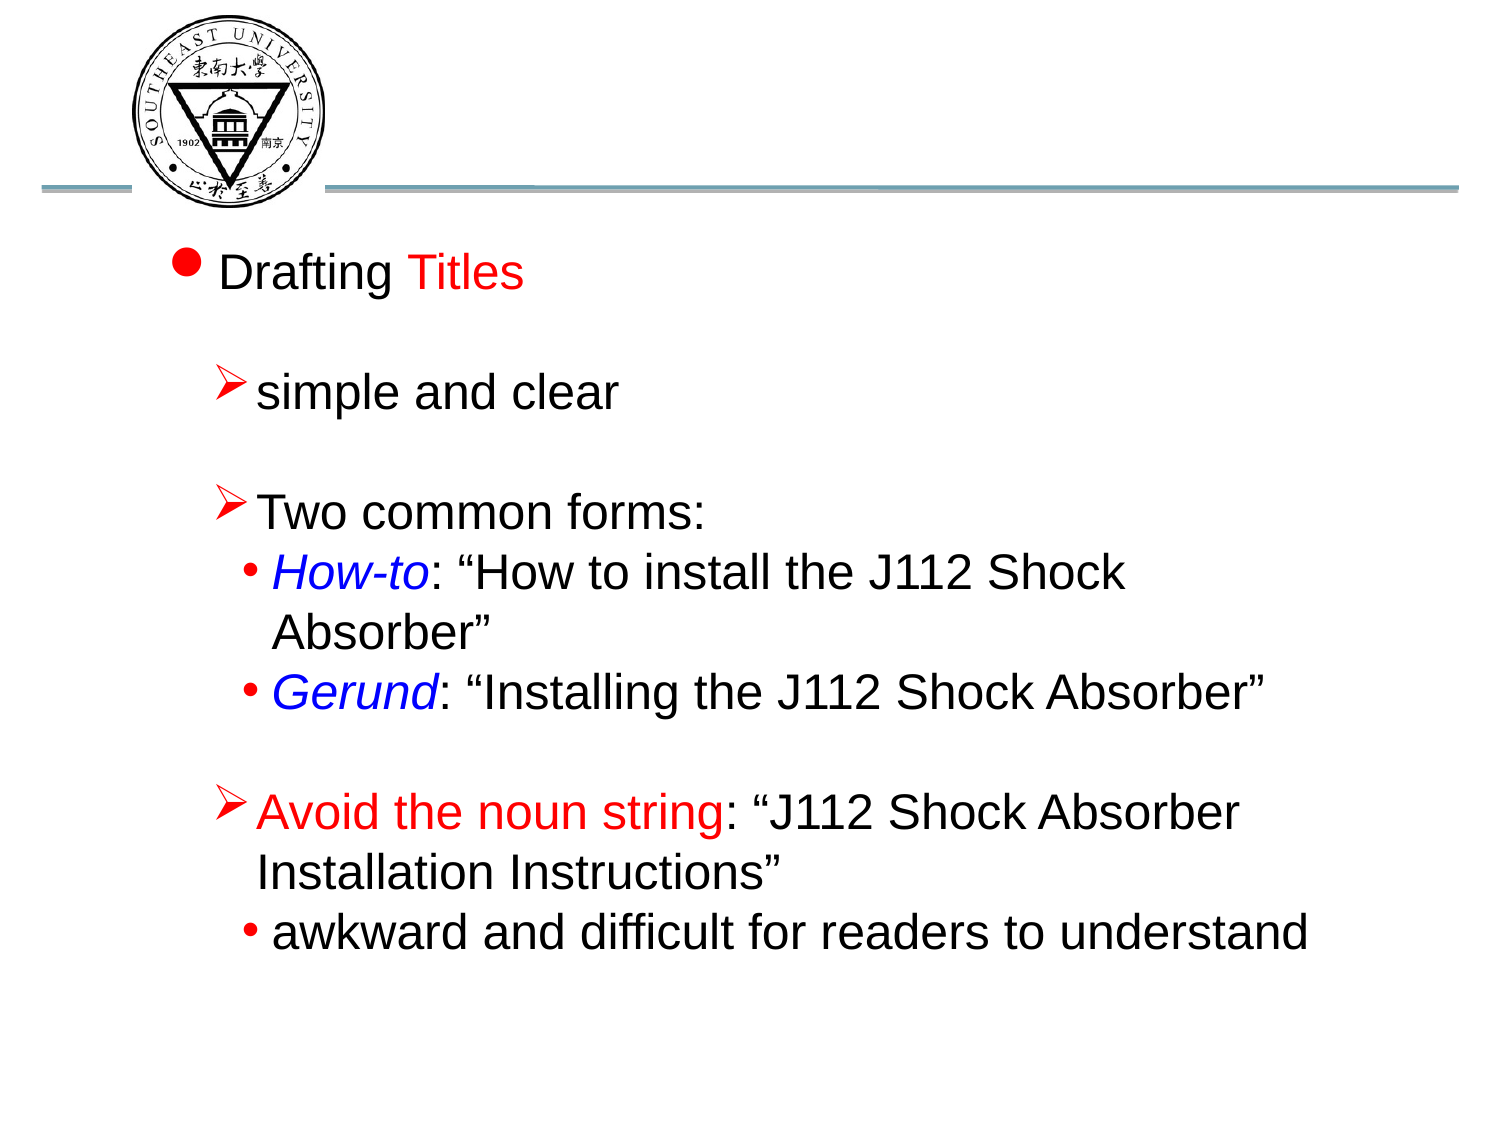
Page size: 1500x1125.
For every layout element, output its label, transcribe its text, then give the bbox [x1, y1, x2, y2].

text_box Drafting Titles simple and clear Two common forms: How-to: “How to install the J112 Shock Absorber” Gerund: “Installing the J112 Shock Absorber” Avoid the noun string: “J112 Shock Absorber Installation Instructions” awkward and difficult for readers to understand [153, 231, 1347, 967]
picture [132, 15, 325, 208]
